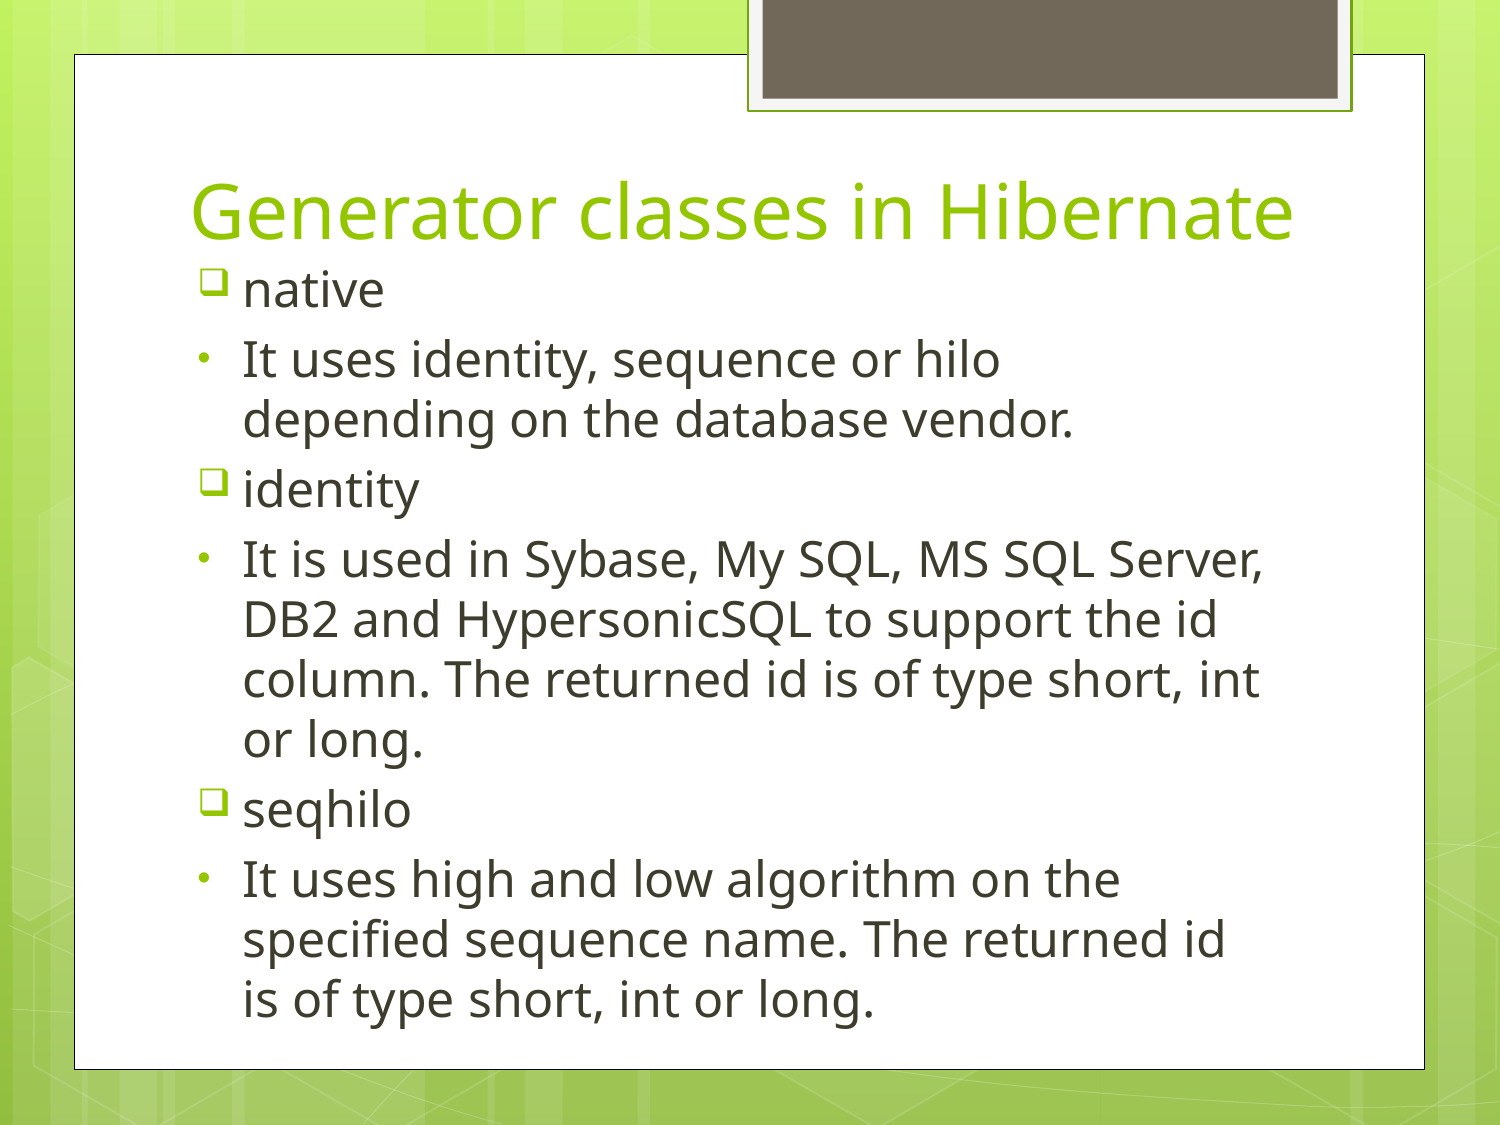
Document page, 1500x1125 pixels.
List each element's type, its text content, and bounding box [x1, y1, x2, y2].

list native It uses identity, sequence or hilo depending on the database vendor. identity It is used in Sybase, My SQL, MS SQL Server, DB2 and HypersonicSQL to support the id column. The returned id is of type short, int or long. seqhilo It uses high and low algorithm on the specified sequence name. The returned id is of type short, int or long. [171, 249, 1283, 1063]
title Generator classes in Hibernate [174, 75, 1328, 263]
